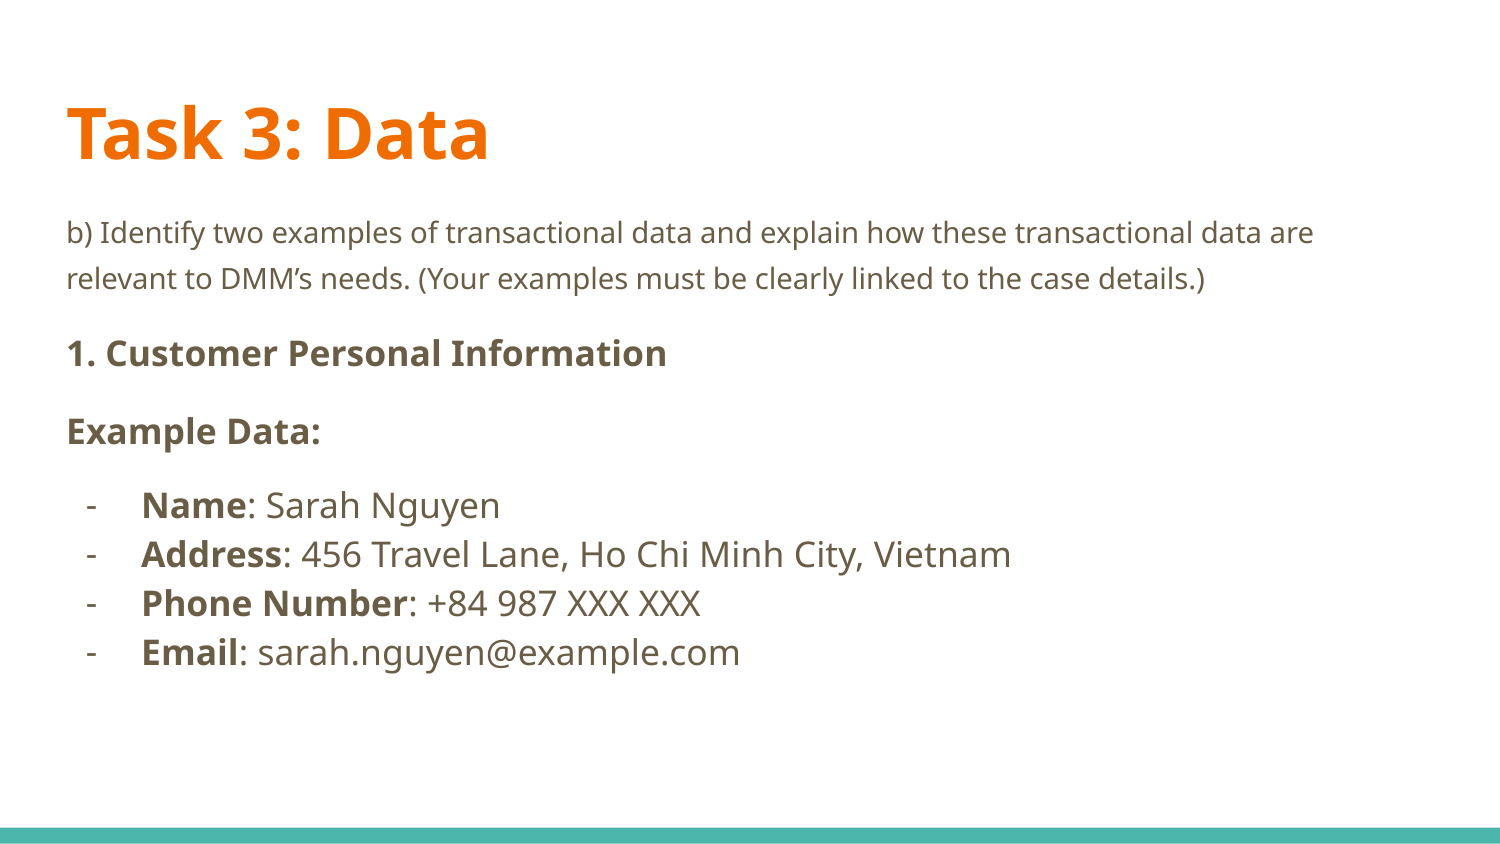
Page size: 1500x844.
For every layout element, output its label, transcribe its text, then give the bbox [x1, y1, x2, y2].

list b) Identify two examples of transactional data and explain how these transactional data are relevant to DMM’s needs. (Your examples must be clearly linked to the case details.) 1. Customer Personal Information Example Data: Name: Sarah Nguyen Address: 456 Travel Lane, Ho Chi Minh City, Vietnam Phone Number: +84 987 XXX XXX Email: sarah.nguyen@example.com [51, 189, 1449, 831]
title Task 3: Data [51, 72, 1449, 189]
